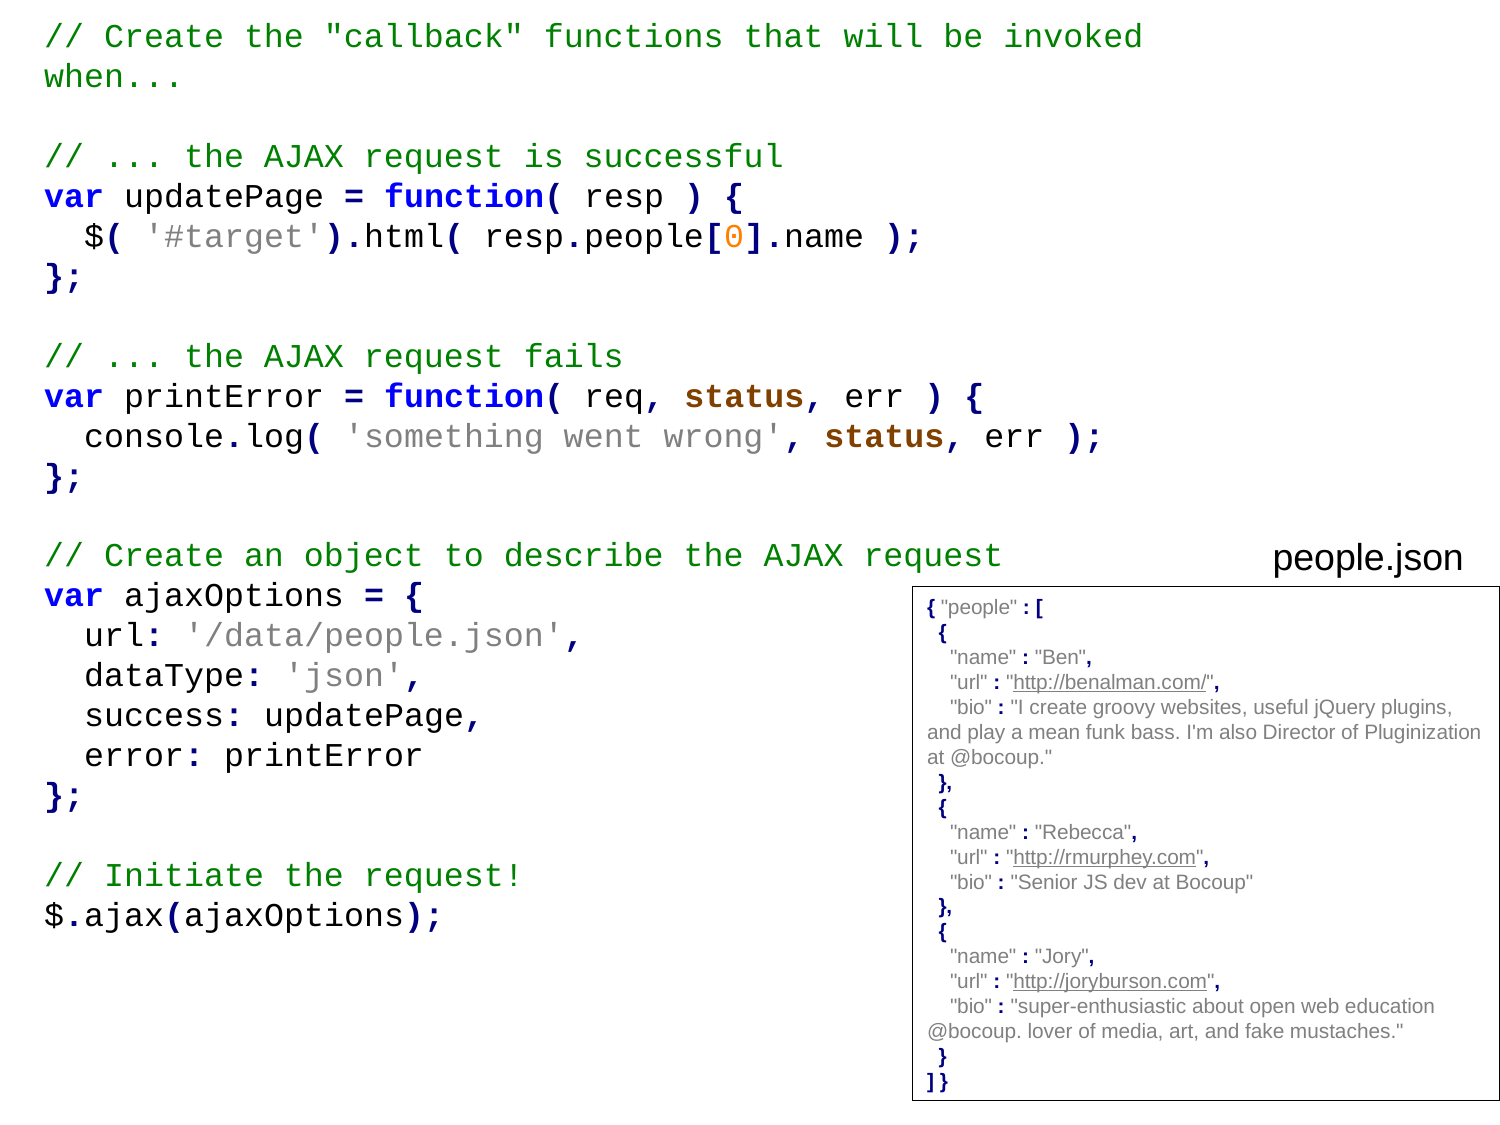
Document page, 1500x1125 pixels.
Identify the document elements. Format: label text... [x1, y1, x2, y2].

text_box // Create the "callback" functions that will be invoked when... // ... the AJAX request is successful var updatePage = function( resp ) { $( '#target').html( resp.people[0].name ); }; // ... the AJAX request fails var printError = function( req, status, err ) { console.log( 'something went wrong', status, err ); }; // Create an object to describe the AJAX request var ajaxOptions = { url: '/data/people.json', dataType: 'json', success: updatePage, error: printError }; // Initiate the request! $.ajax(ajaxOptions); [29, 7, 1223, 981]
text_box people.json [1257, 525, 1500, 586]
text_box { "people" : [ { "name" : "Ben", "url" : "http://benalman.com/", "bio" : "I create groovy websites, useful jQuery plugins, and play a mean funk bass. I'm also Director of Pluginization at @bocoup." }, { "name" : "Rebecca", "url" : "http://rmurphey.com", "bio" : "Senior JS dev at Bocoup" }, { "name" : "Jory", "url" : "http://joryburson.com", "bio" : "super-enthusiastic about open web education @bocoup. lover of media, art, and fake mustaches." } ] } [912, 586, 1500, 1101]
